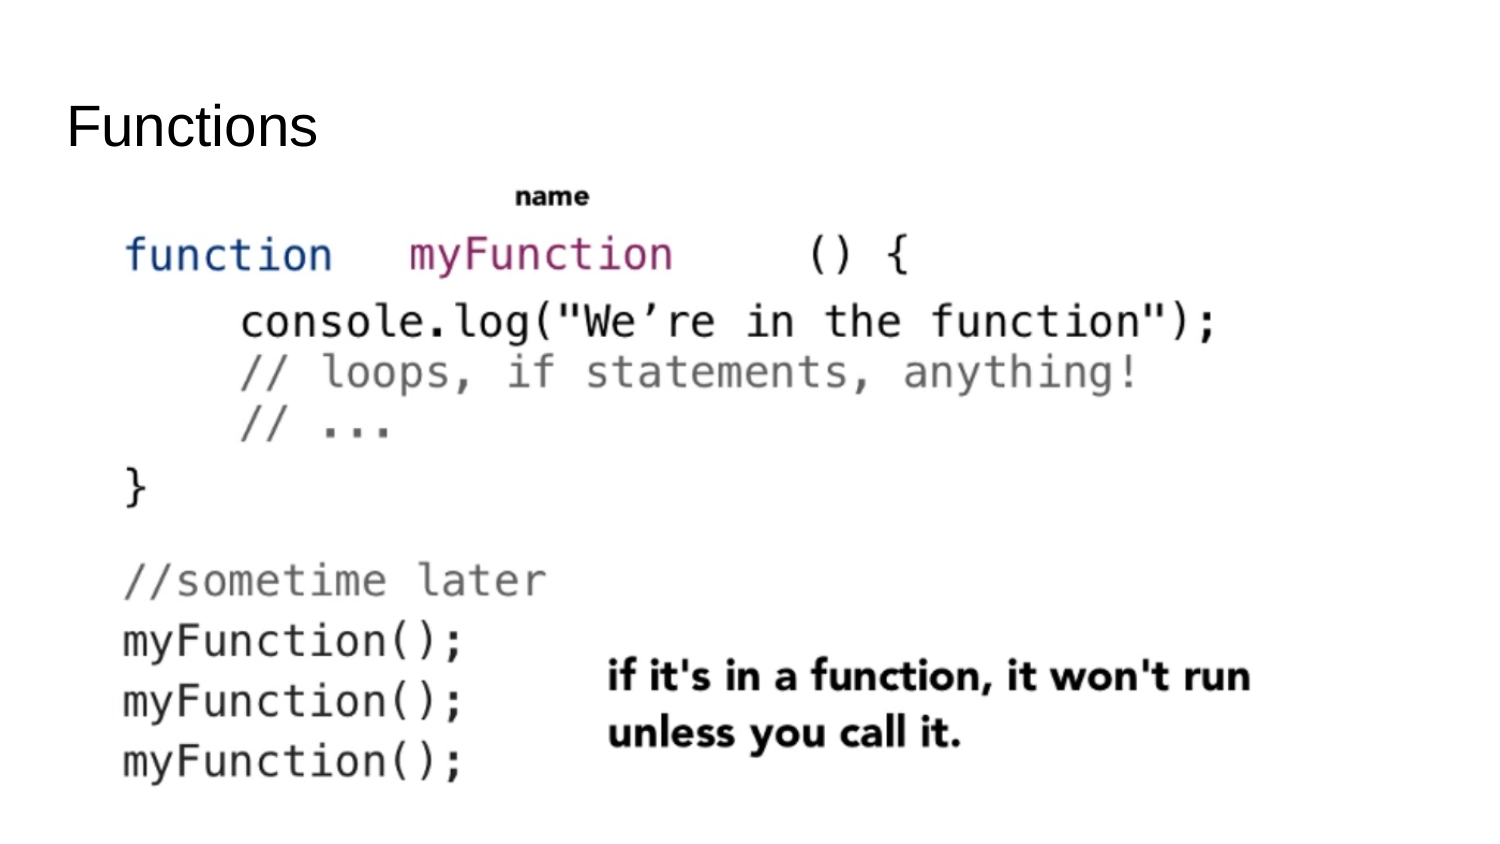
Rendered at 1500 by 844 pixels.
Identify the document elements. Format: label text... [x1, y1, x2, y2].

title Functions [51, 72, 1449, 167]
picture [50, 166, 1288, 816]
